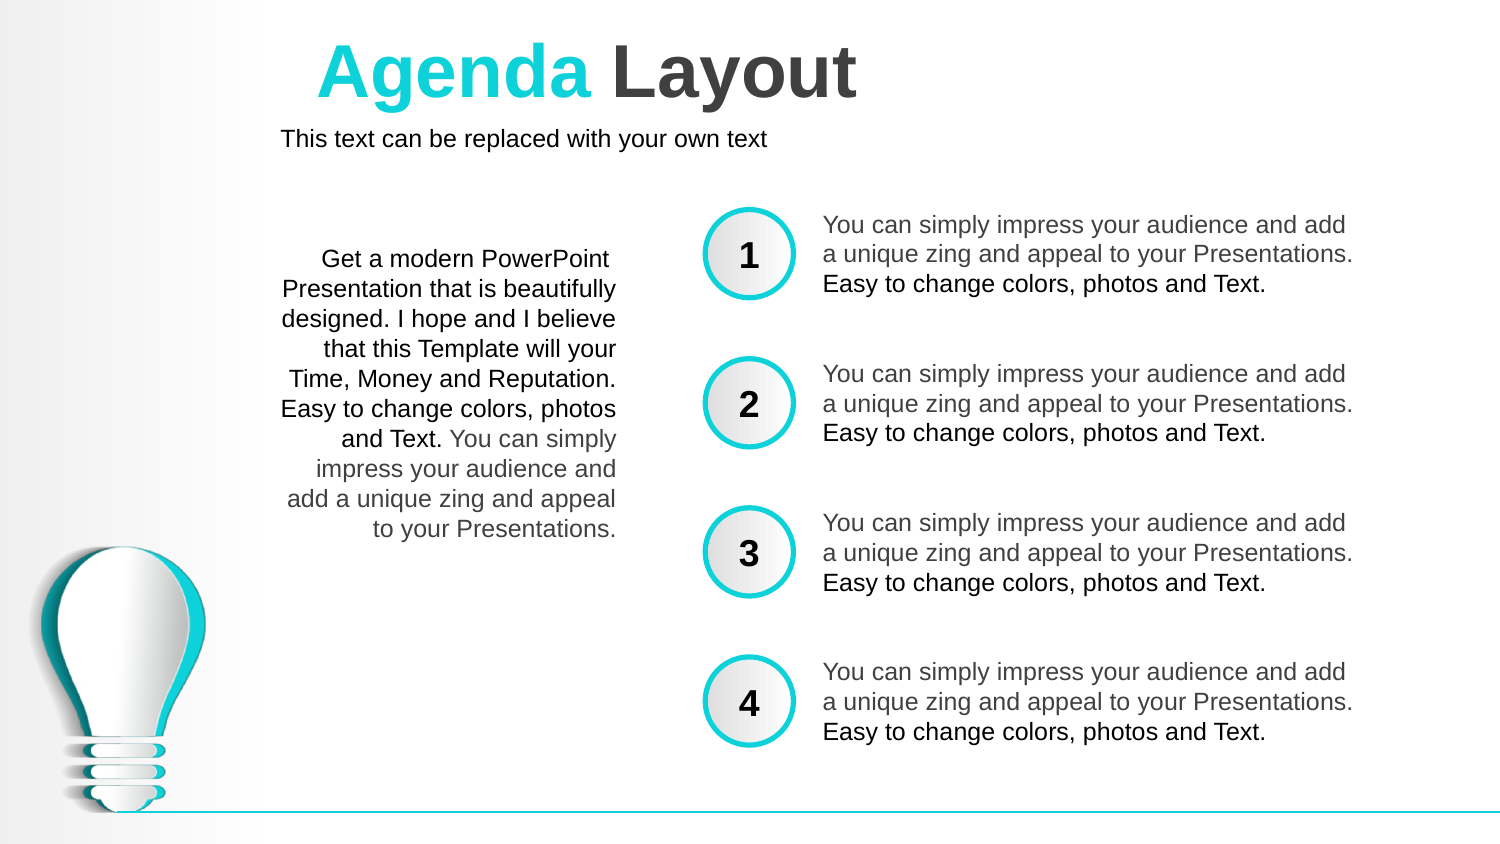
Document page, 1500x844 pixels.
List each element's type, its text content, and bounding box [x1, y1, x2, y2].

title Agenda Layout [259, 4, 1500, 132]
picture [27, 546, 206, 813]
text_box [704, 507, 794, 597]
text_box This text can be replaced with your own text [265, 114, 1500, 158]
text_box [704, 656, 794, 746]
text_box You can simply impress your audience and add a unique zing and appeal to your Presentations. Easy to change colors, photos and Text. [807, 349, 1382, 455]
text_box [704, 358, 794, 448]
text_box You can simply impress your audience and add a unique zing and appeal to your Presentations. Easy to change colors, photos and Text. [807, 647, 1382, 753]
text_box You can simply impress your audience and add a unique zing and appeal to your Presentations. Easy to change colors, photos and Text. [807, 200, 1382, 306]
text_box You can simply impress your audience and add a unique zing and appeal to your Presentations. Easy to change colors, photos and Text. [807, 498, 1382, 604]
text_box Get a modern PowerPoint Presentation that is beautifully designed. I hope and I believe that this Template will your Time, Money and Reputation. Easy to change colors, photos and Text. You can simply impress your audience and add a unique zing and appeal to your Presentations. [253, 235, 632, 550]
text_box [704, 209, 794, 299]
